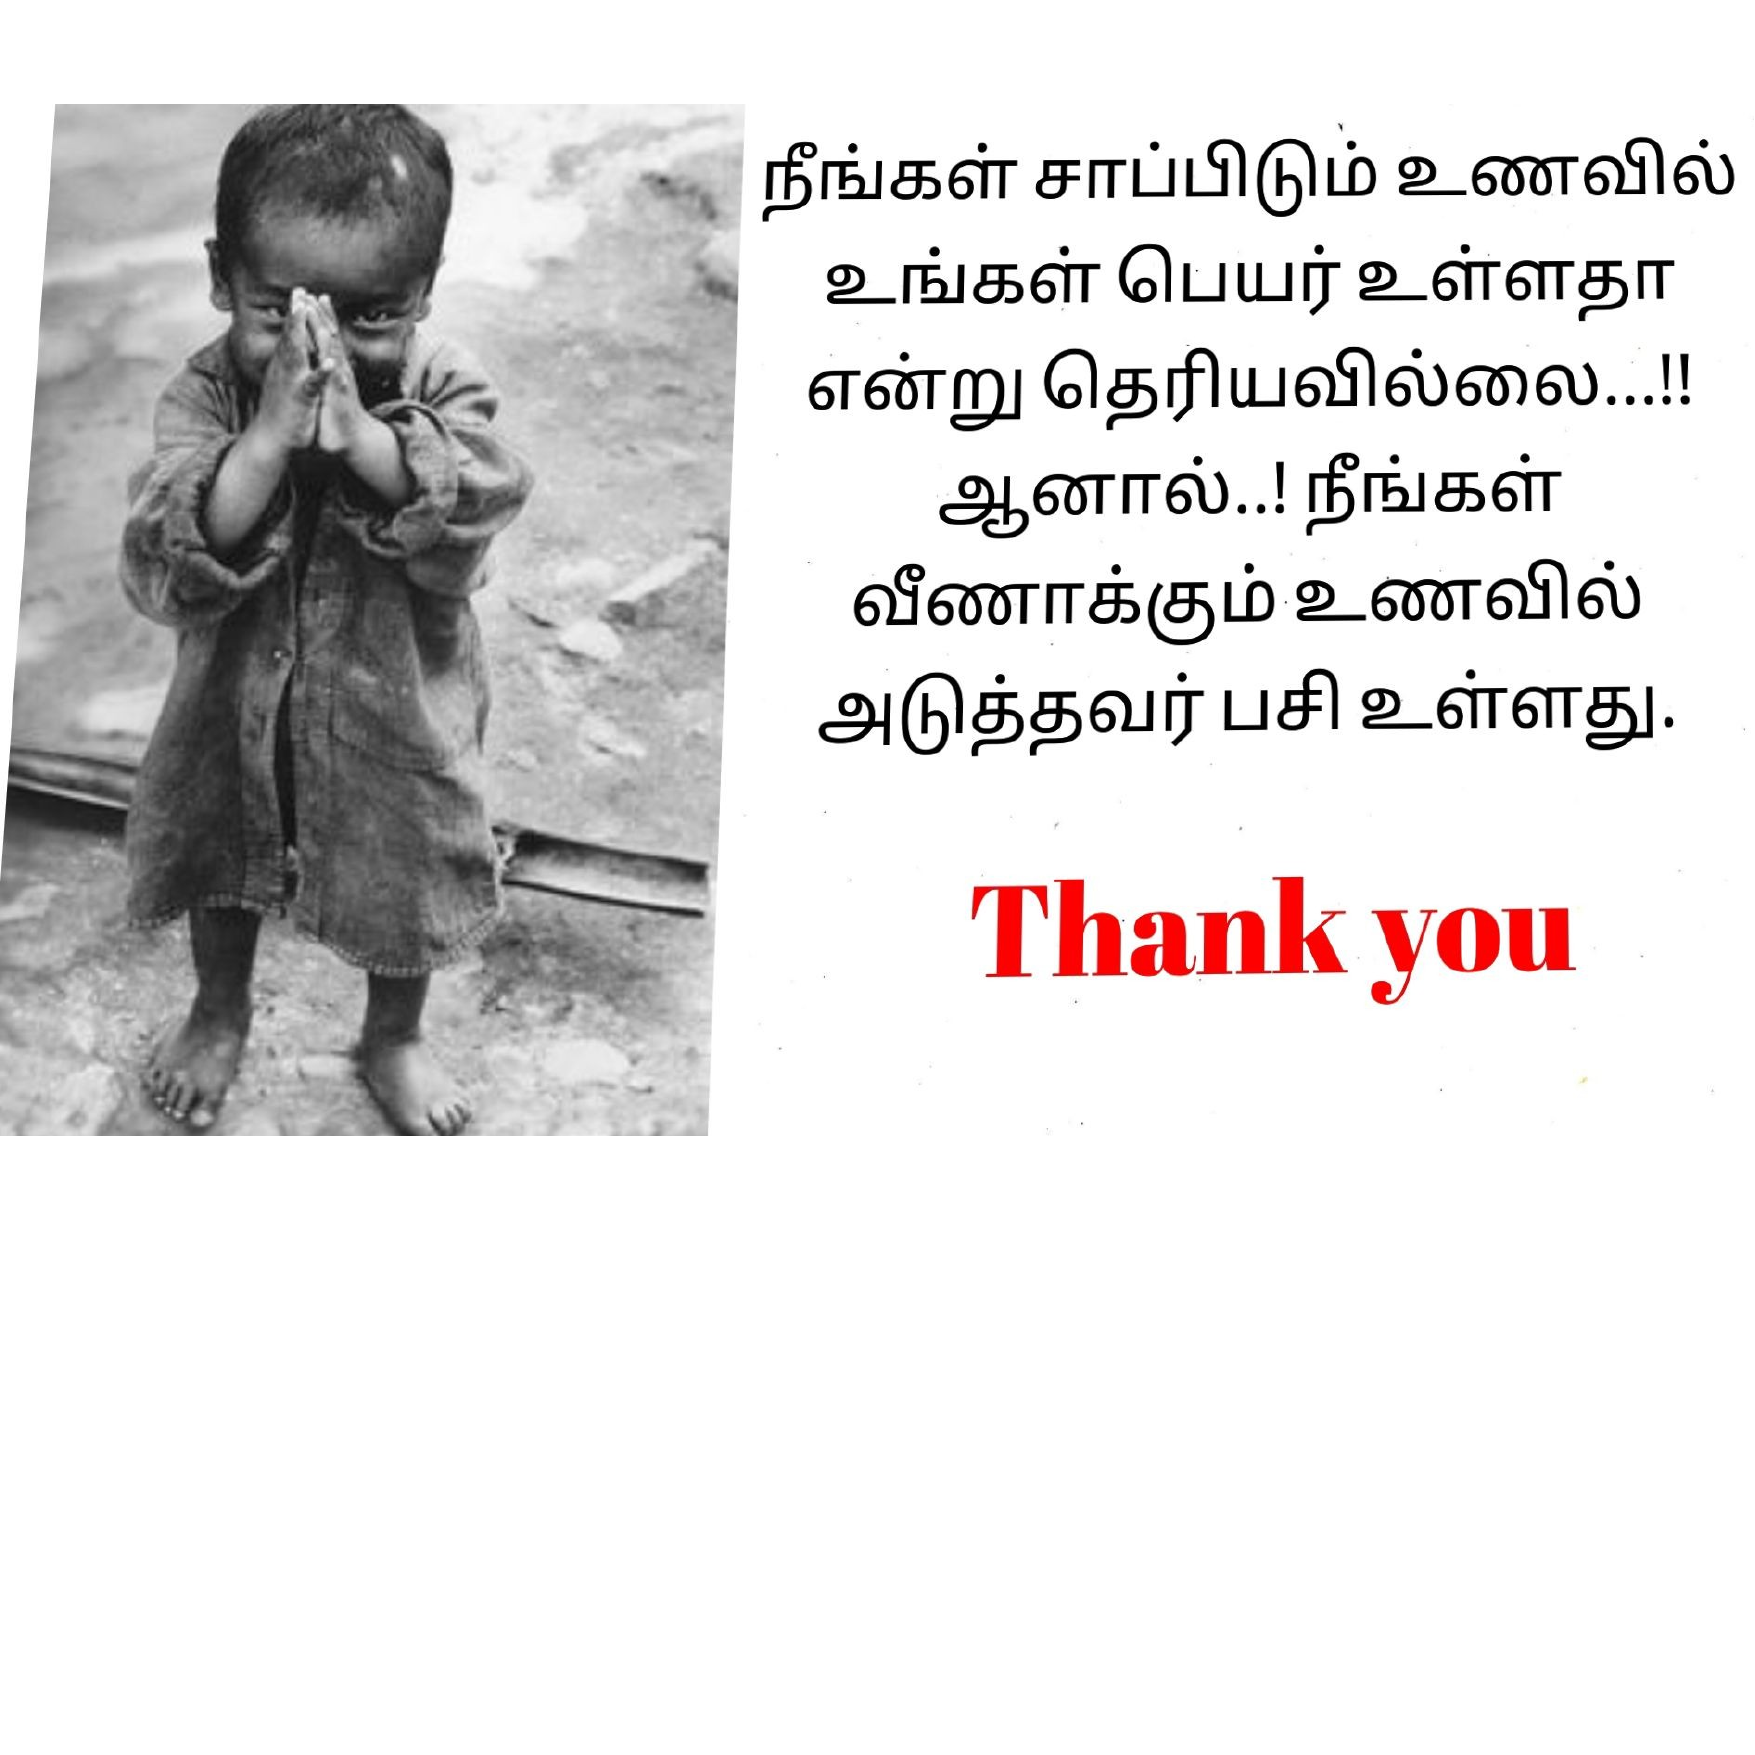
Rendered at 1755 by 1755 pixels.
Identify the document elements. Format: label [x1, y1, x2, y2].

picture [0, 103, 1755, 1137]
